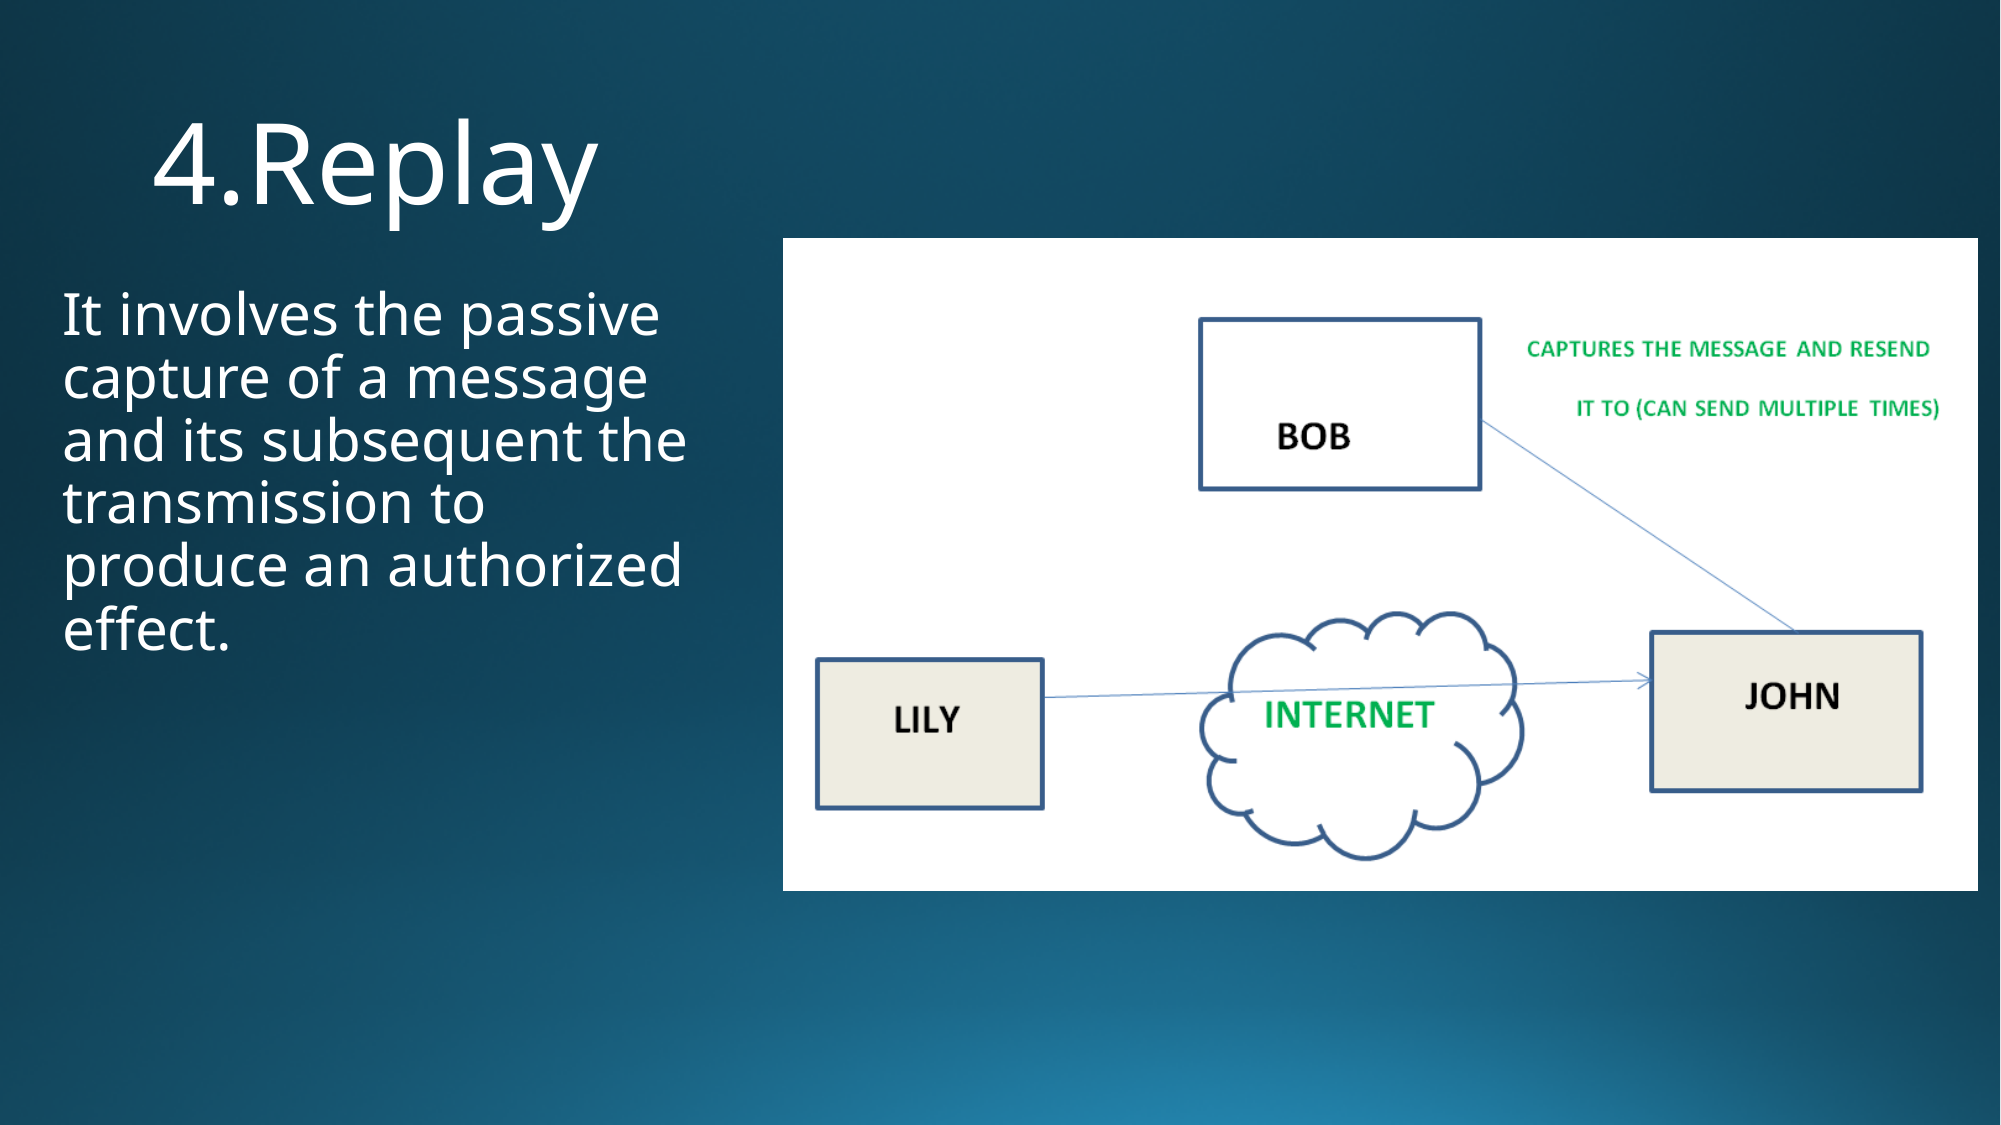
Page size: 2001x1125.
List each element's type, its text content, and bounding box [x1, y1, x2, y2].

picture [0, 0, 2001, 1125]
list It involves the passive capture of a message and its subsequent the transmission to produce an authorized effect. [47, 277, 730, 956]
title 4.Replay [137, 59, 1863, 278]
